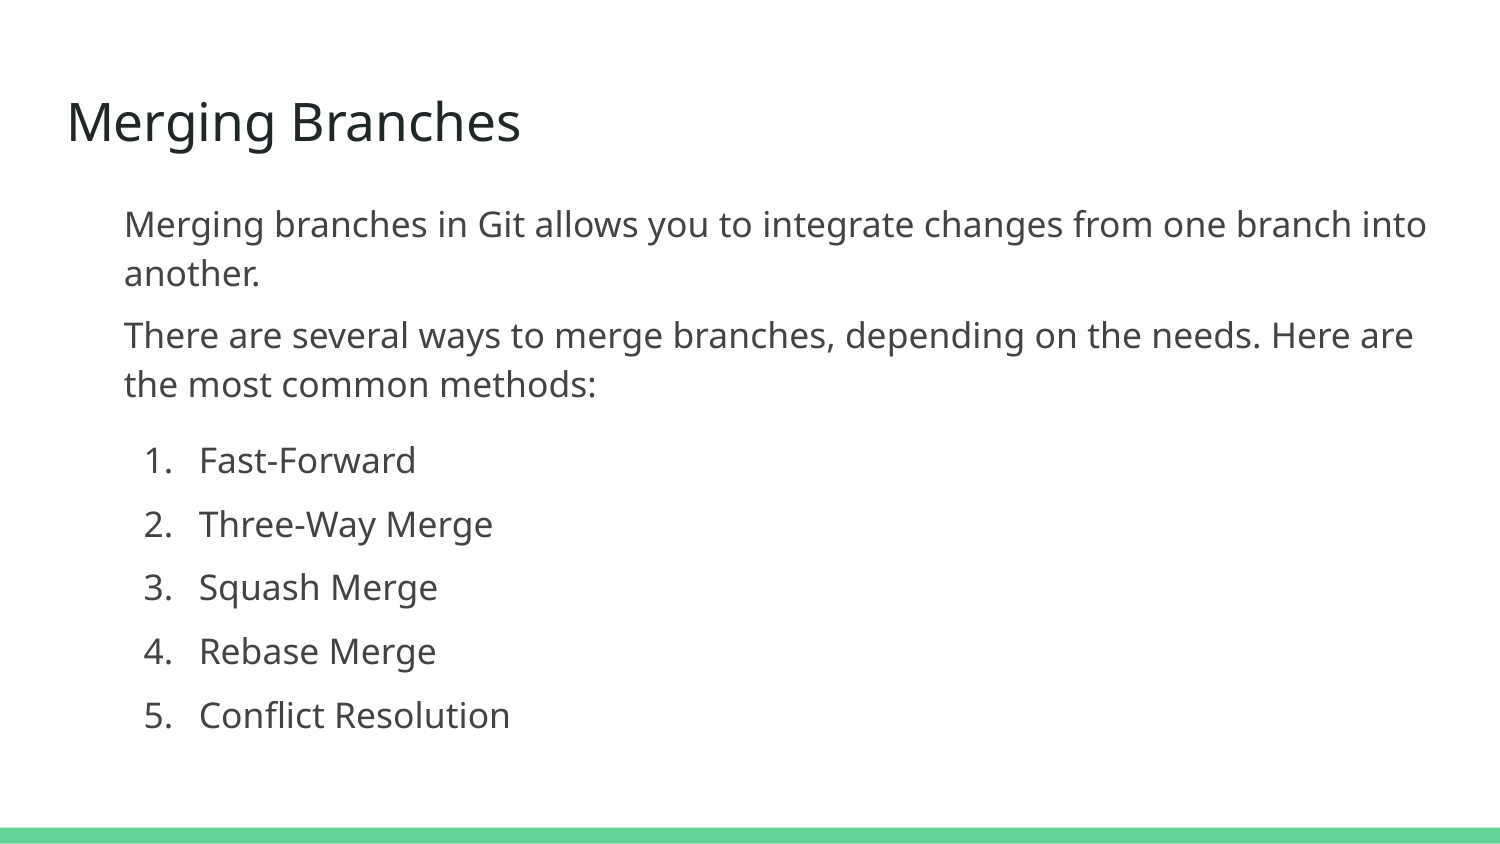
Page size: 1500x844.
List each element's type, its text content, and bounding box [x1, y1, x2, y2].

title Merging Branches [51, 72, 1449, 167]
list Merging branches in Git allows you to integrate changes from one branch into another. There are several ways to merge branches, depending on the needs. Here are the most common methods: Fast-Forward Three-Way Merge Squash Merge Rebase Merge Conflict Resolution [108, 181, 1491, 786]
